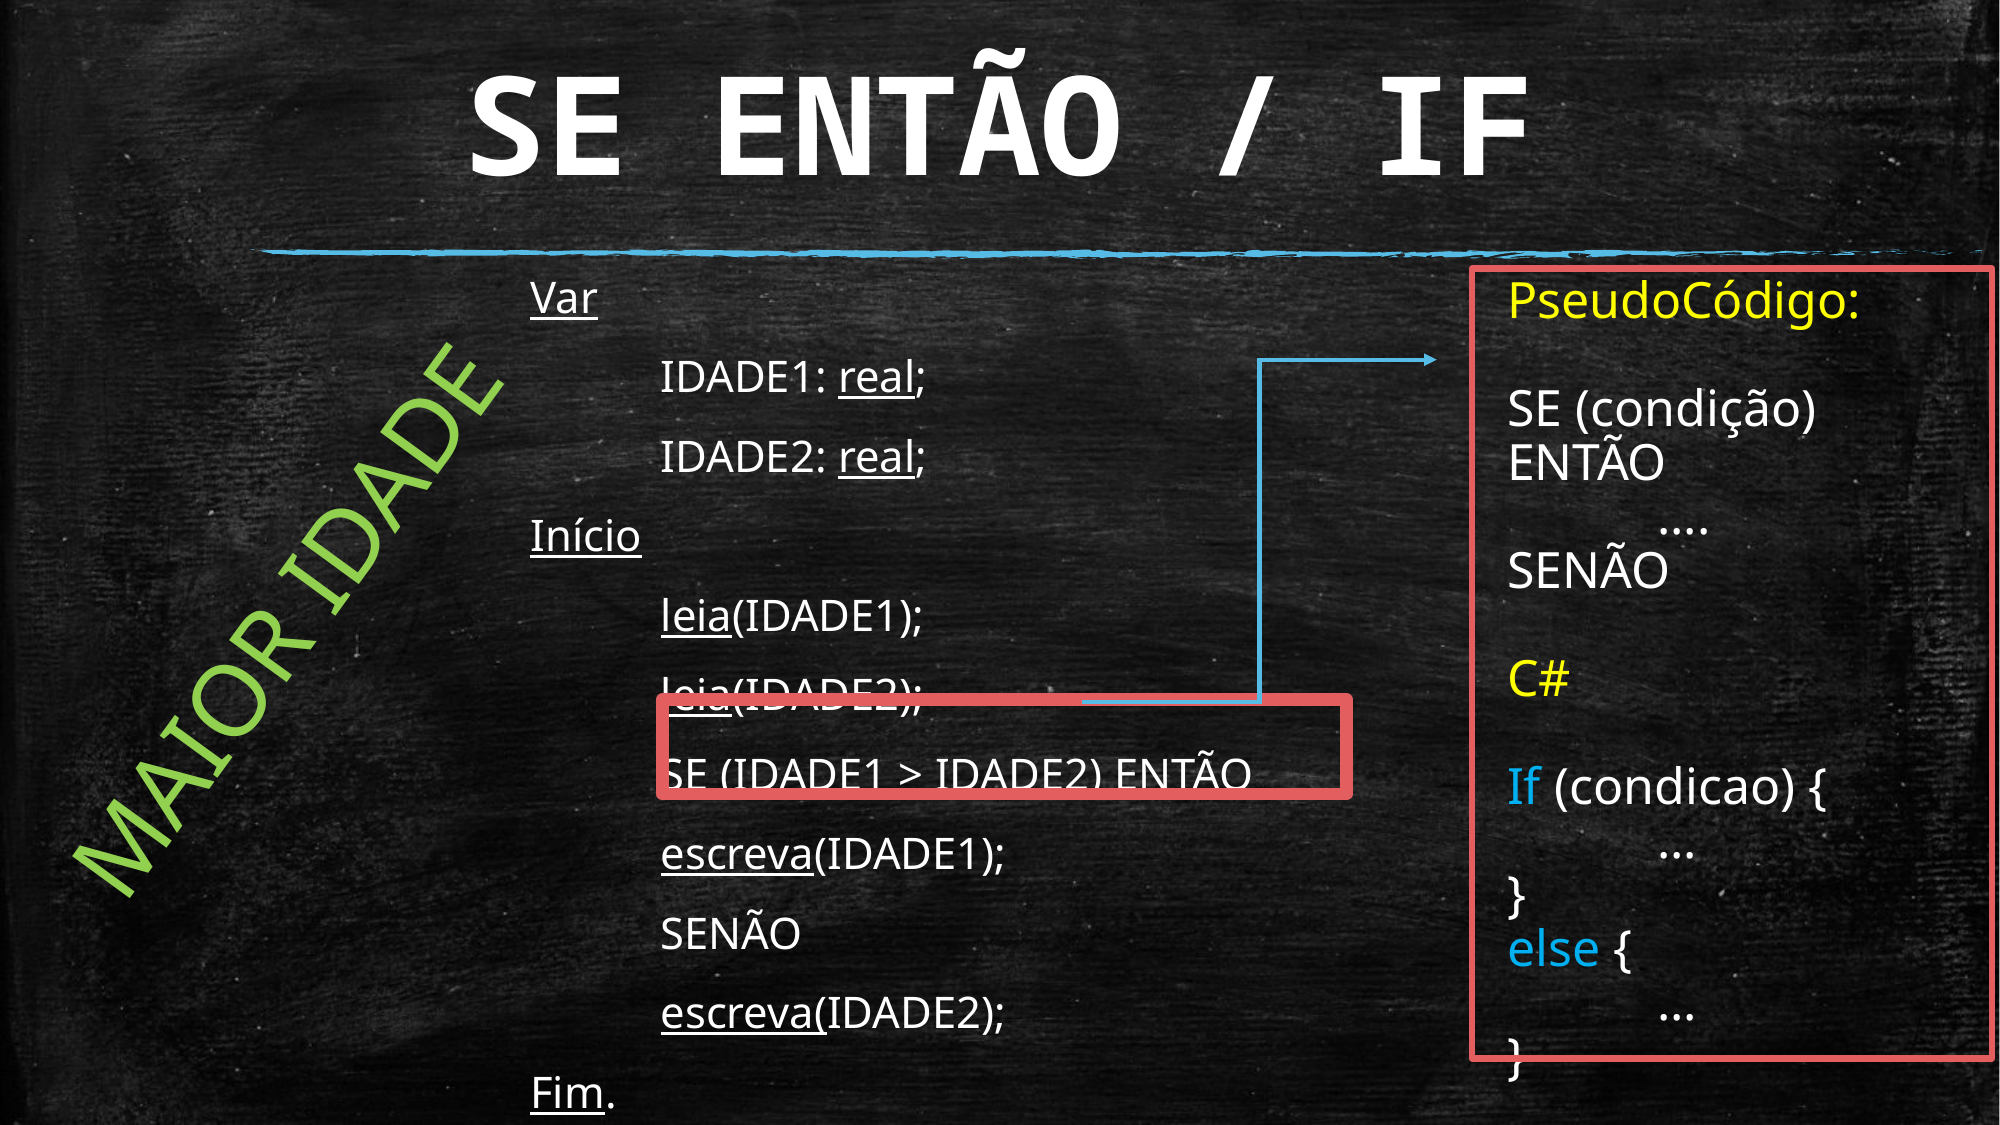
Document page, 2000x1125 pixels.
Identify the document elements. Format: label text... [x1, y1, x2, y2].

text_box PseudoCódigo: SE (condição) ENTÃO .... SENÃO C# If (condicao) { ... } else { ... } [1492, 1059, 1977, 1093]
text_box [662, 699, 1347, 795]
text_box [1082, 359, 1437, 703]
text_box MAIOR IDADE [39, 160, 664, 945]
title SE ENTÃO / IF [249, 45, 1750, 213]
list Var IDADE1: real; IDADE2: real; Início leia(IDADE1); leia(IDADE2); SE (IDADE1 > IDADE2) ENTÃO escreva(IDADE1); SENÃO escreva(IDADE2); Fim. [515, 268, 1339, 1125]
text_box [1472, 268, 1992, 1059]
